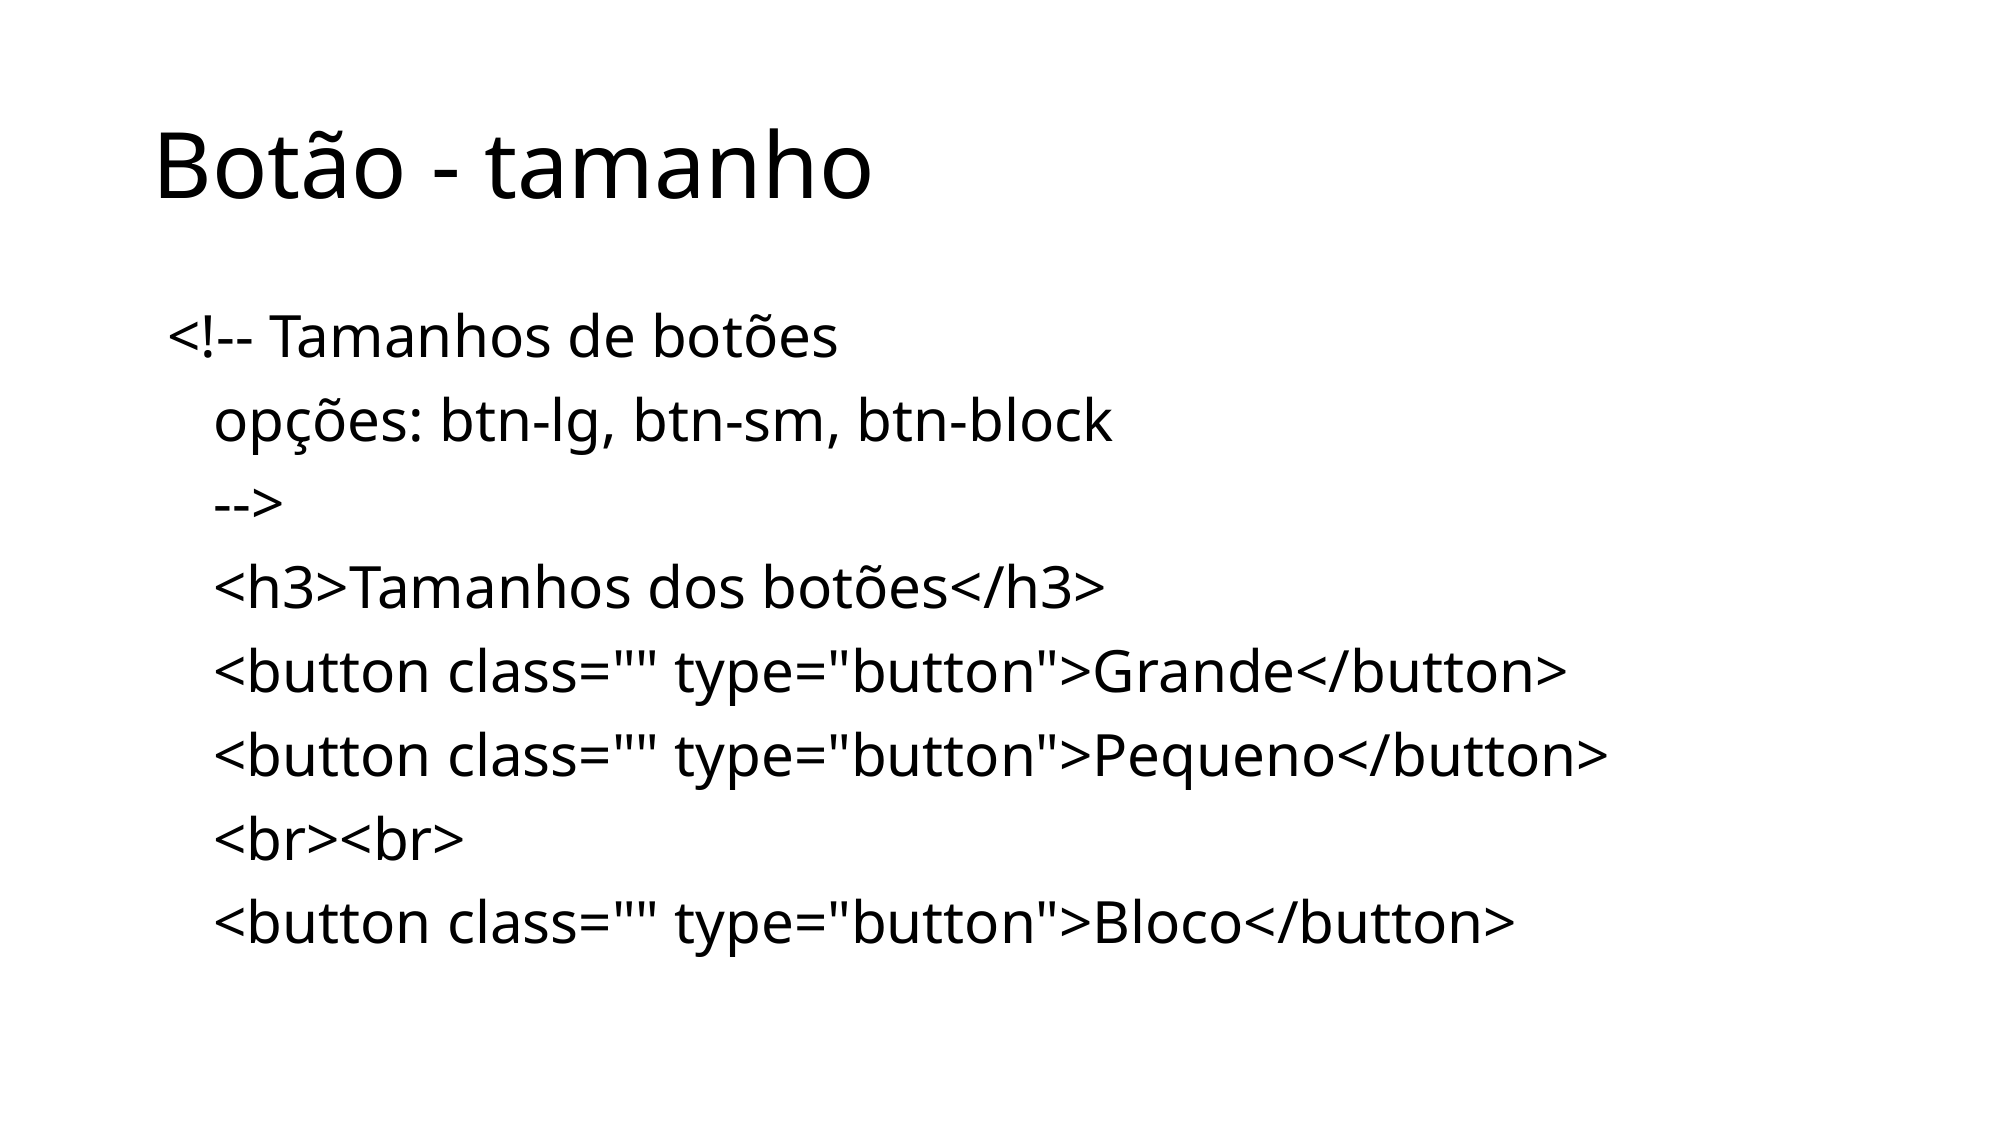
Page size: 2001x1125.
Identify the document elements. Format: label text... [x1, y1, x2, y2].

title Botão - tamanho [137, 59, 1863, 278]
list <!-- Tamanhos de botões opções: btn-lg, btn-sm, btn-block --> <h3>Tamanhos dos botões</h3> <button class="" type="button">Grande</button> <button class="" type="button">Pequeno</button> <br><br> <button class="" type="button">Bloco</button> [137, 299, 1863, 1014]
